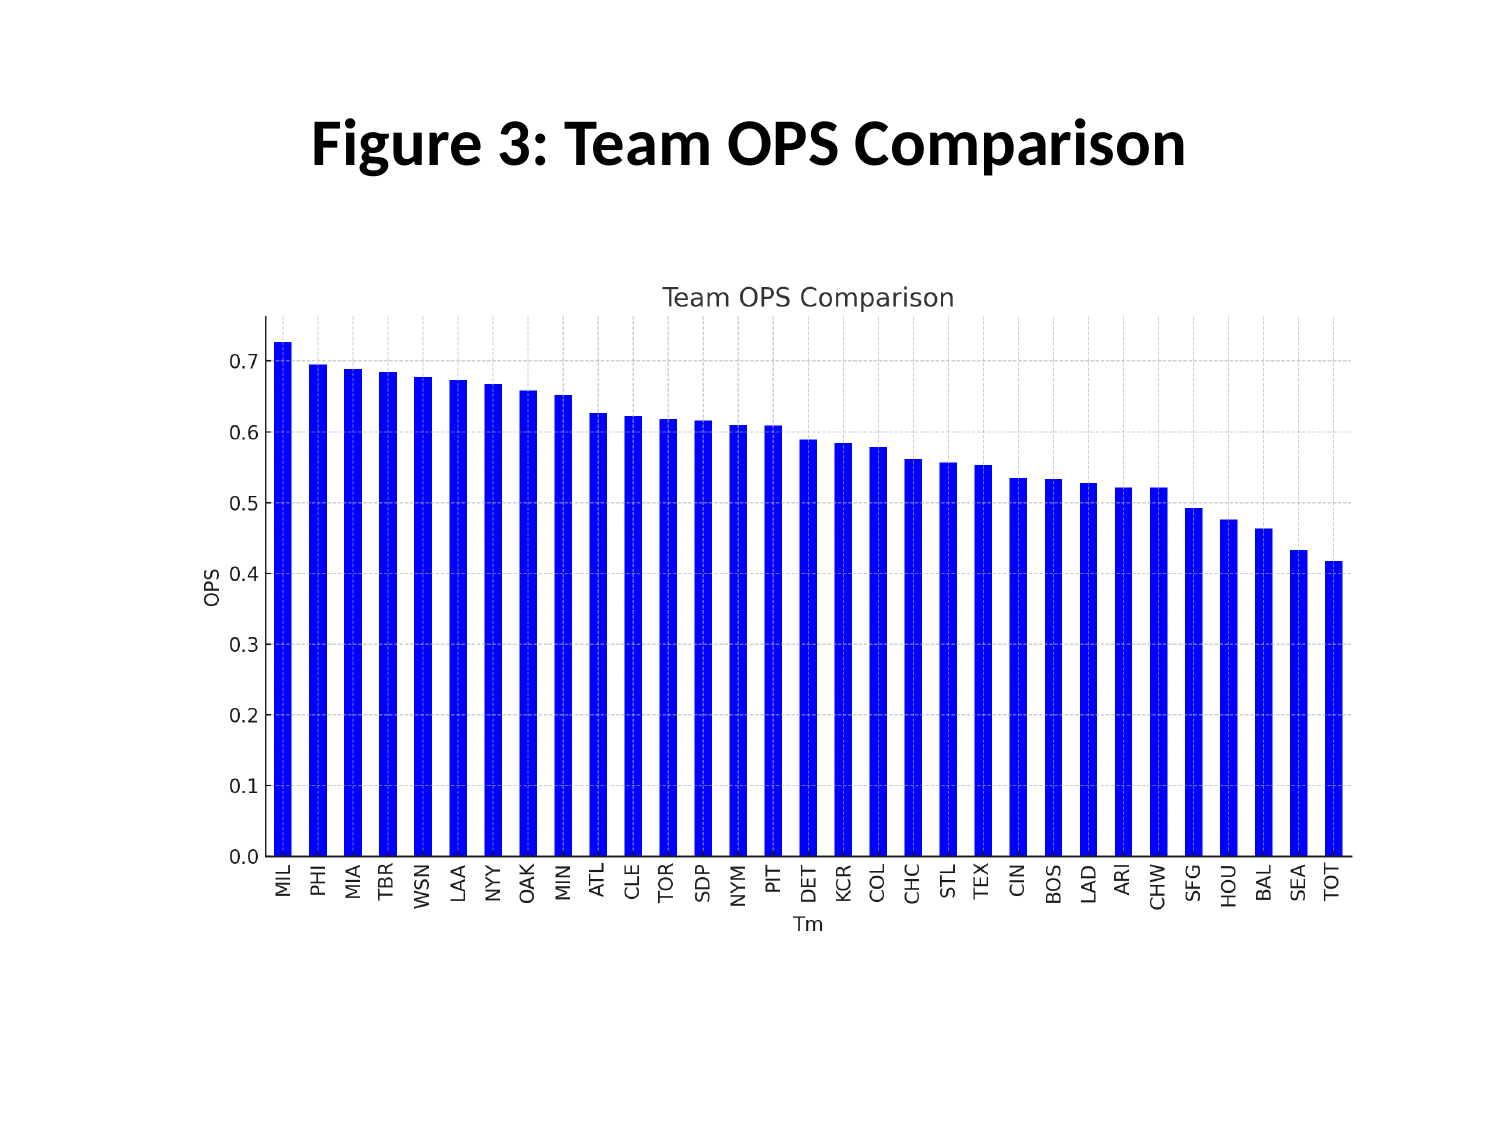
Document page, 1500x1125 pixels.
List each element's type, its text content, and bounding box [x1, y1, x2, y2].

picture [89, 232, 1491, 933]
title Figure 3: Team OPS Comparison [75, 45, 1425, 233]
